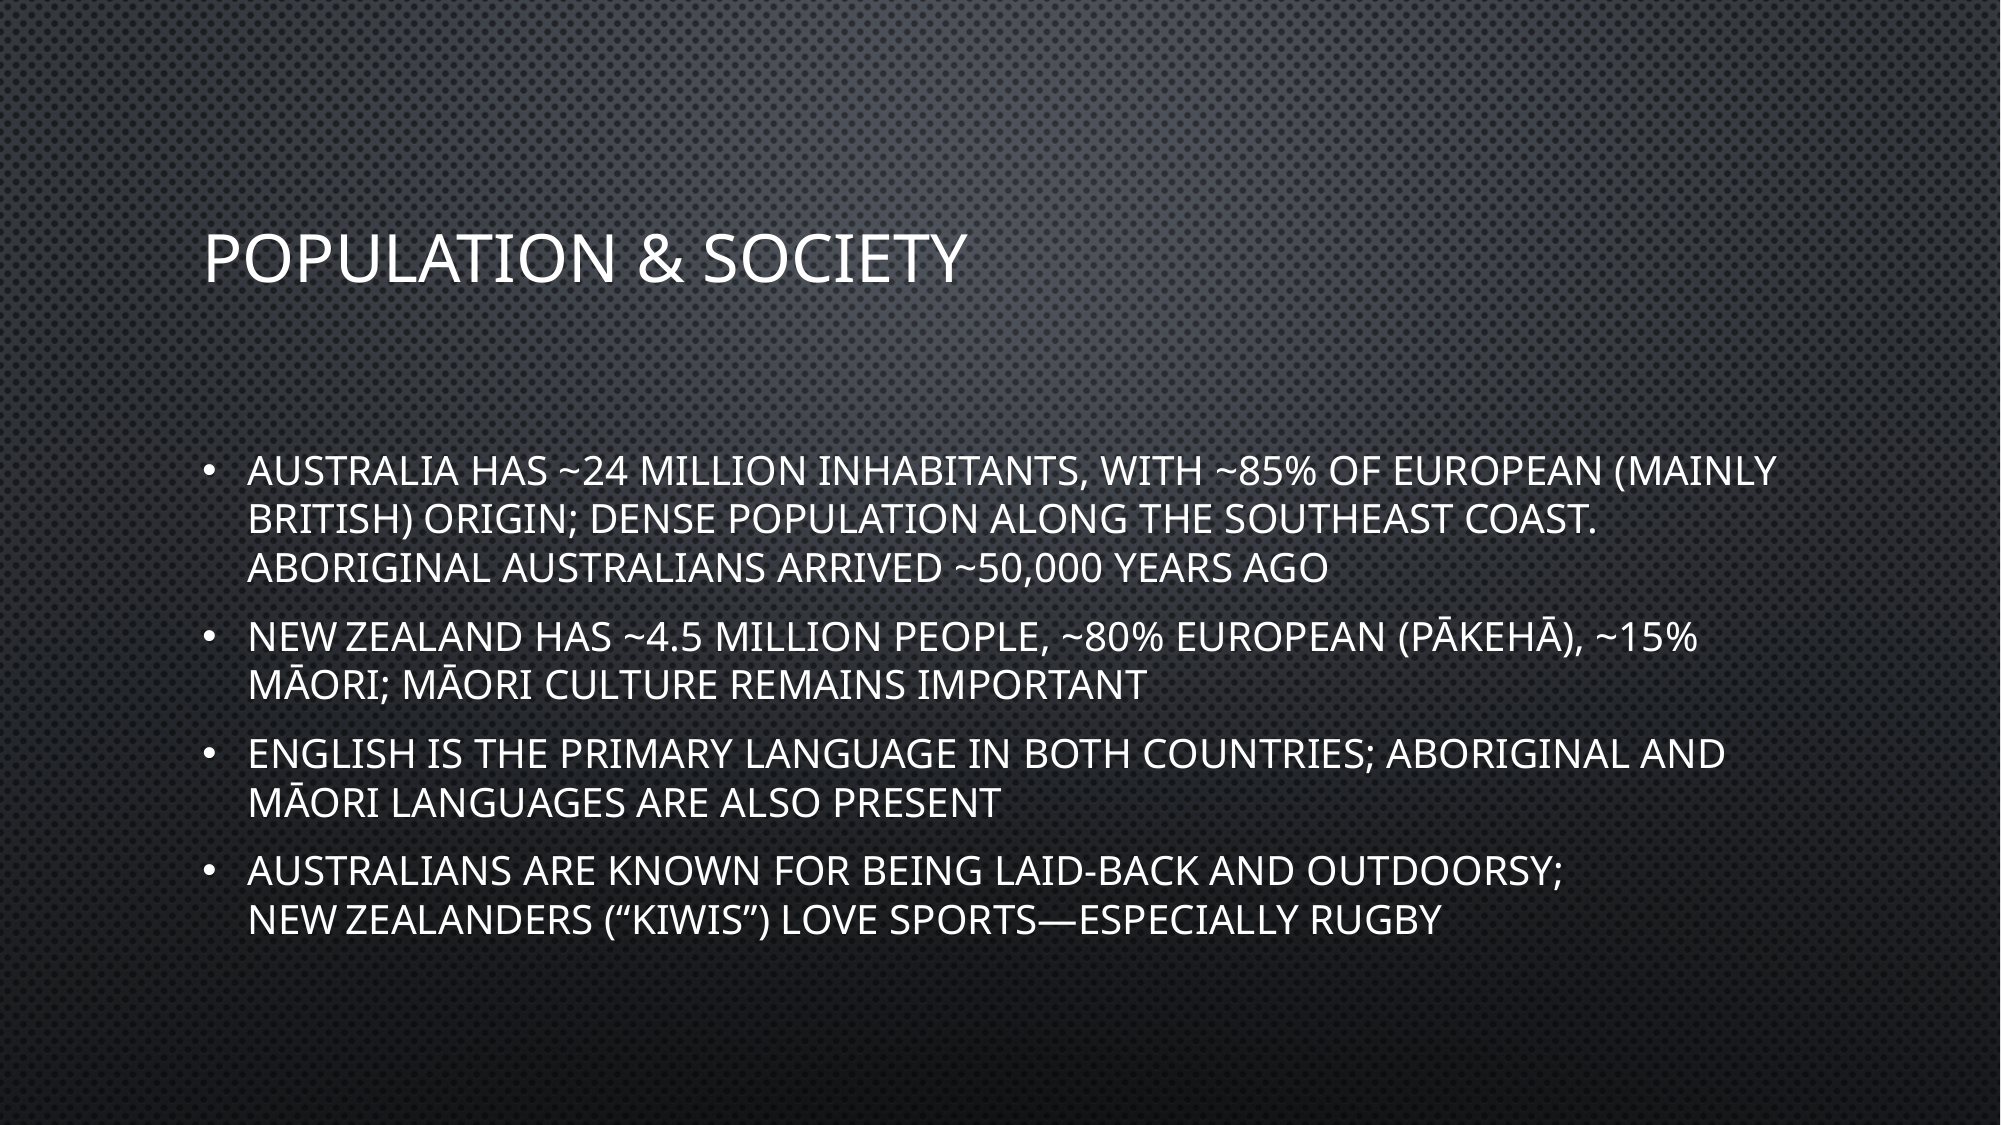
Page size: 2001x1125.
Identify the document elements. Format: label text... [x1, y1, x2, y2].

title Population & Society [187, 99, 1813, 413]
list Australia has ~24 million inhabitants, with ~85% of European (mainly British) origin; dense population along the southeast coast. Aboriginal Australians arrived ~50,000 years ago New Zealand has ~4.5 million people, ~80% European (Pākehā), ~15% Māori; Māori culture remains important English is the primary language in both countries; Aboriginal and Māori languages are also present Australians are known for being laid-back and outdoorsy; New Zealanders (“Kiwis”) love sports—especially rugby [187, 437, 1813, 950]
